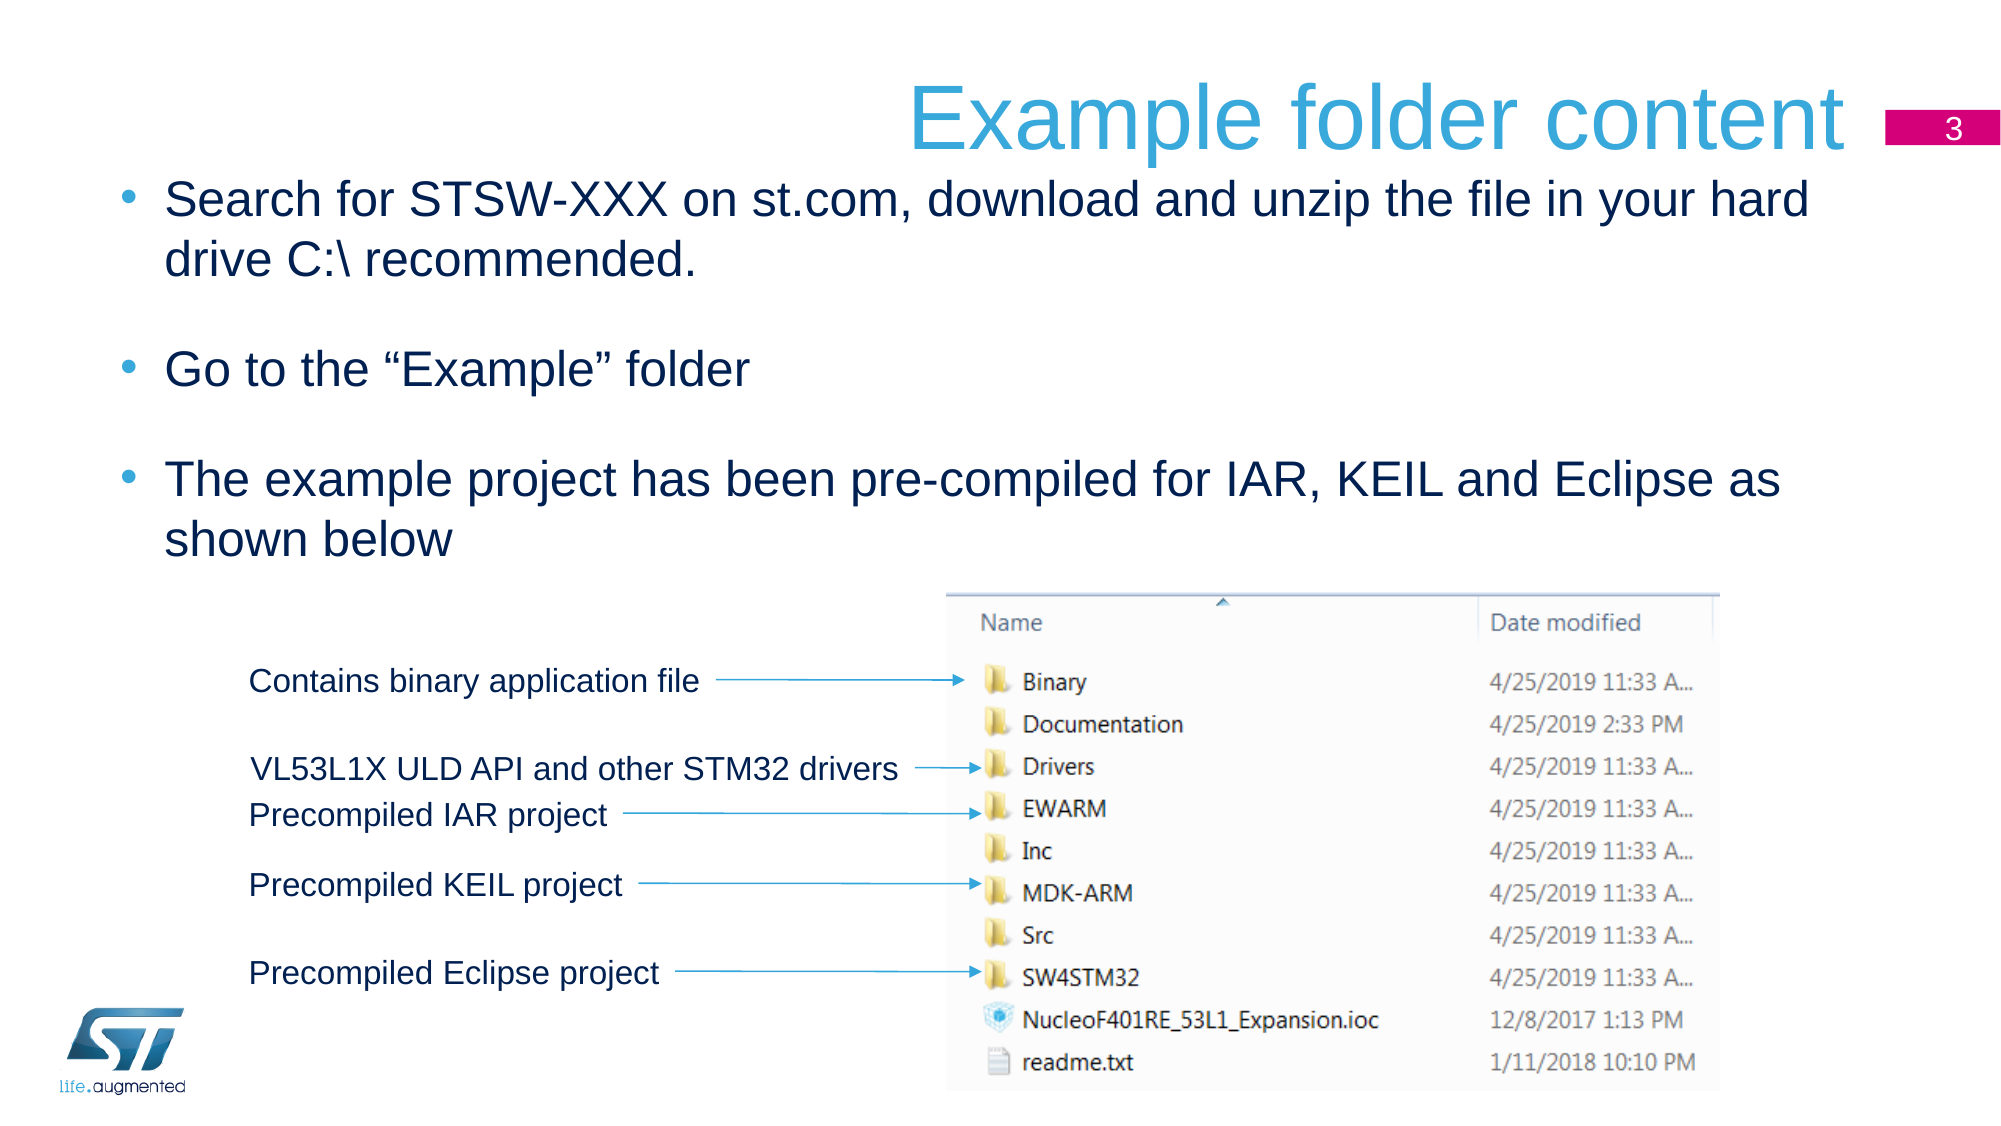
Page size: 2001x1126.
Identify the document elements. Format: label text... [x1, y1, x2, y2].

text_box Precompiled IAR project [233, 785, 623, 841]
text_box Contains binary application file [233, 652, 716, 707]
text_box VL53L1X ULD API and other STM32 drivers [235, 740, 915, 795]
picture [49, 995, 196, 1103]
list Search for STSW-XXX on st.com, download and unzip the file in your hard drive C:\ recommended. Go to the “Example” folder The example project has been pre-compiled for IAR, KEIL and Eclipse as shown below [100, 156, 1901, 581]
text_box Precompiled Eclipse project [233, 943, 676, 999]
text_box Precompiled KEIL project [233, 855, 639, 911]
slide_number 3 [1885, 109, 2001, 146]
title Example folder content [100, 19, 1867, 156]
picture [945, 591, 1720, 1091]
